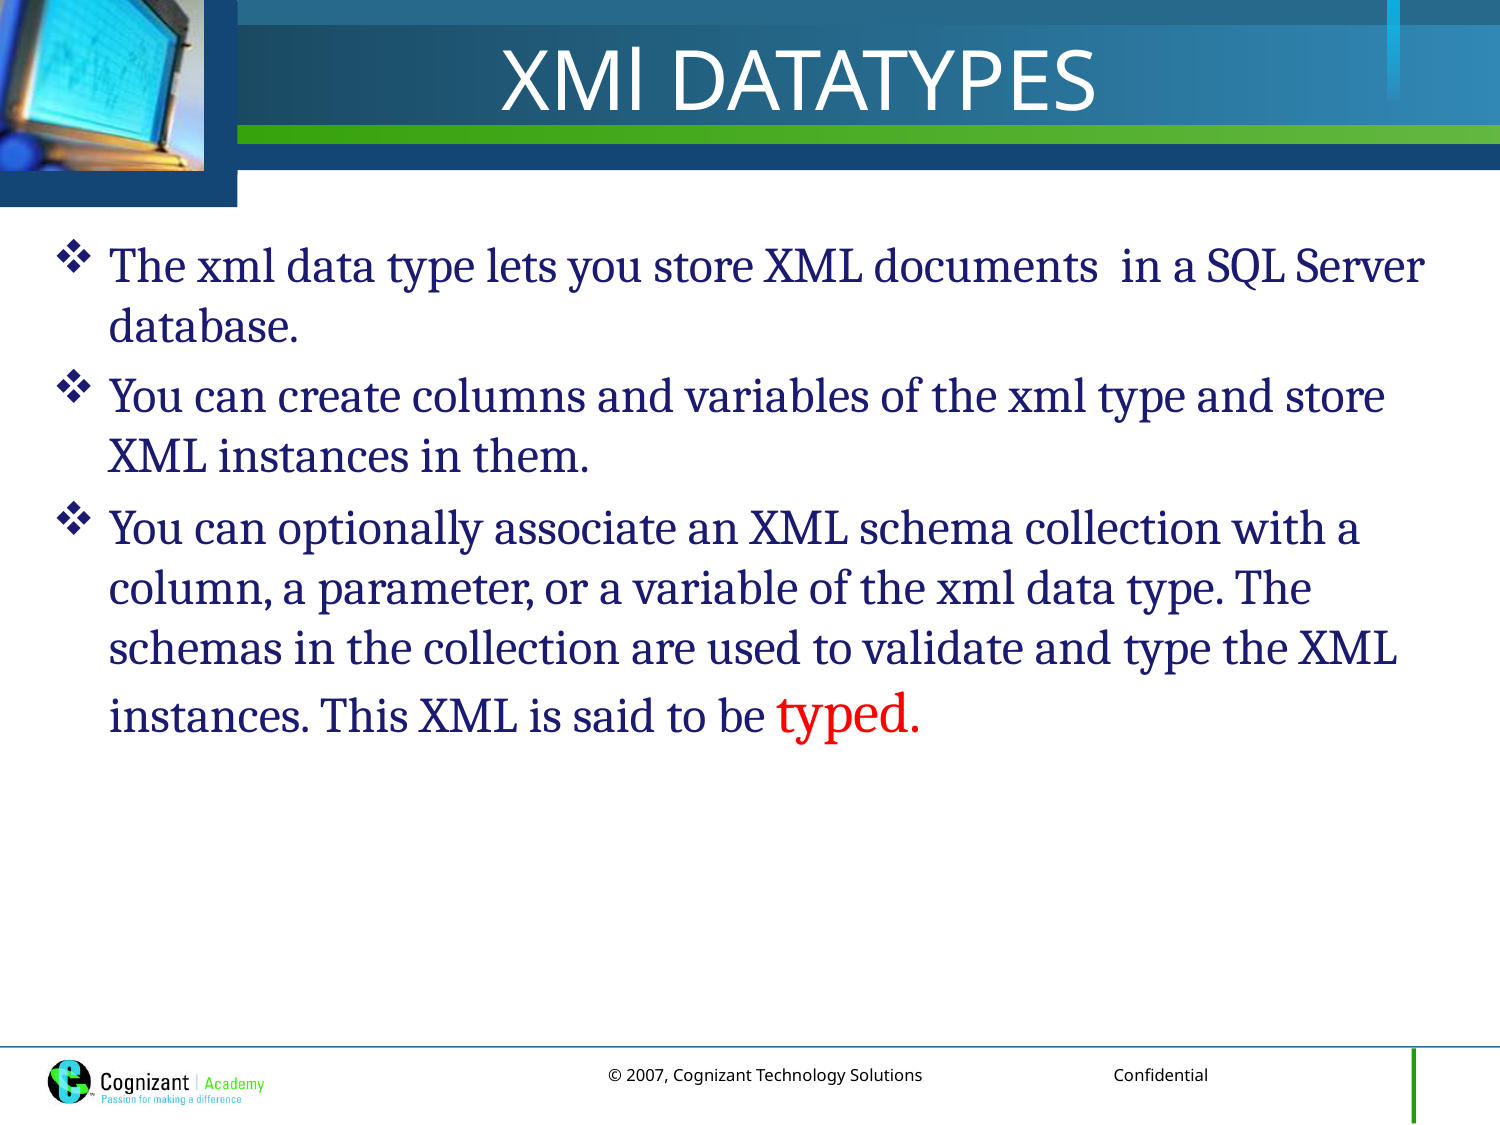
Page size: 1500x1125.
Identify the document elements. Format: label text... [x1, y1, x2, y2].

picture [35, 1050, 275, 1119]
title XMl DATATYPES [237, 33, 1363, 122]
list The xml data type lets you store XML documents in a SQL Server database. You can create columns and variables of the xml type and store XML instances in them. You can optionally associate an XML schema collection with a column, a parameter, or a variable of the xml data type. The schemas in the collection are used to validate and type the XML instances. This XML is said to be typed. [37, 224, 1463, 1037]
picture [0, 0, 204, 171]
